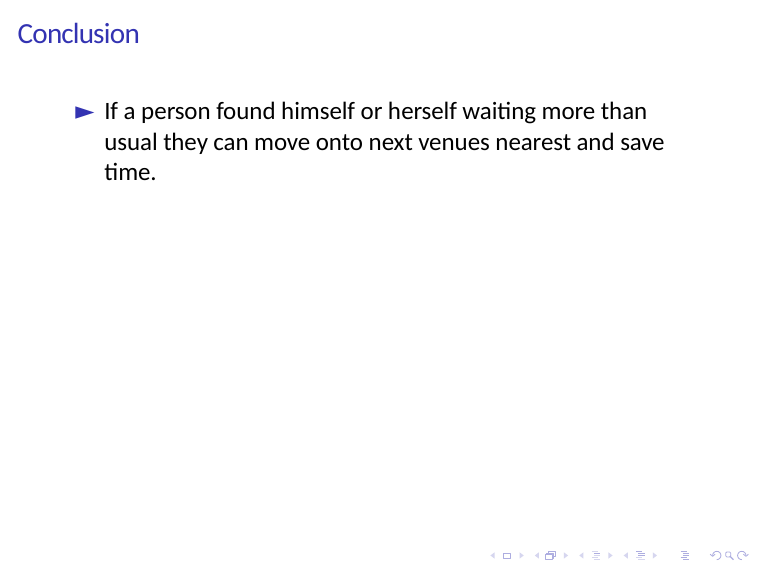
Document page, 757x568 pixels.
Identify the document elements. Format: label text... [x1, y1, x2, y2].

text_box If a person found himself or herself waiting more than usual they can move onto next venues nearest and save time. [69, 92, 703, 186]
title Conclusion [15, 11, 151, 110]
